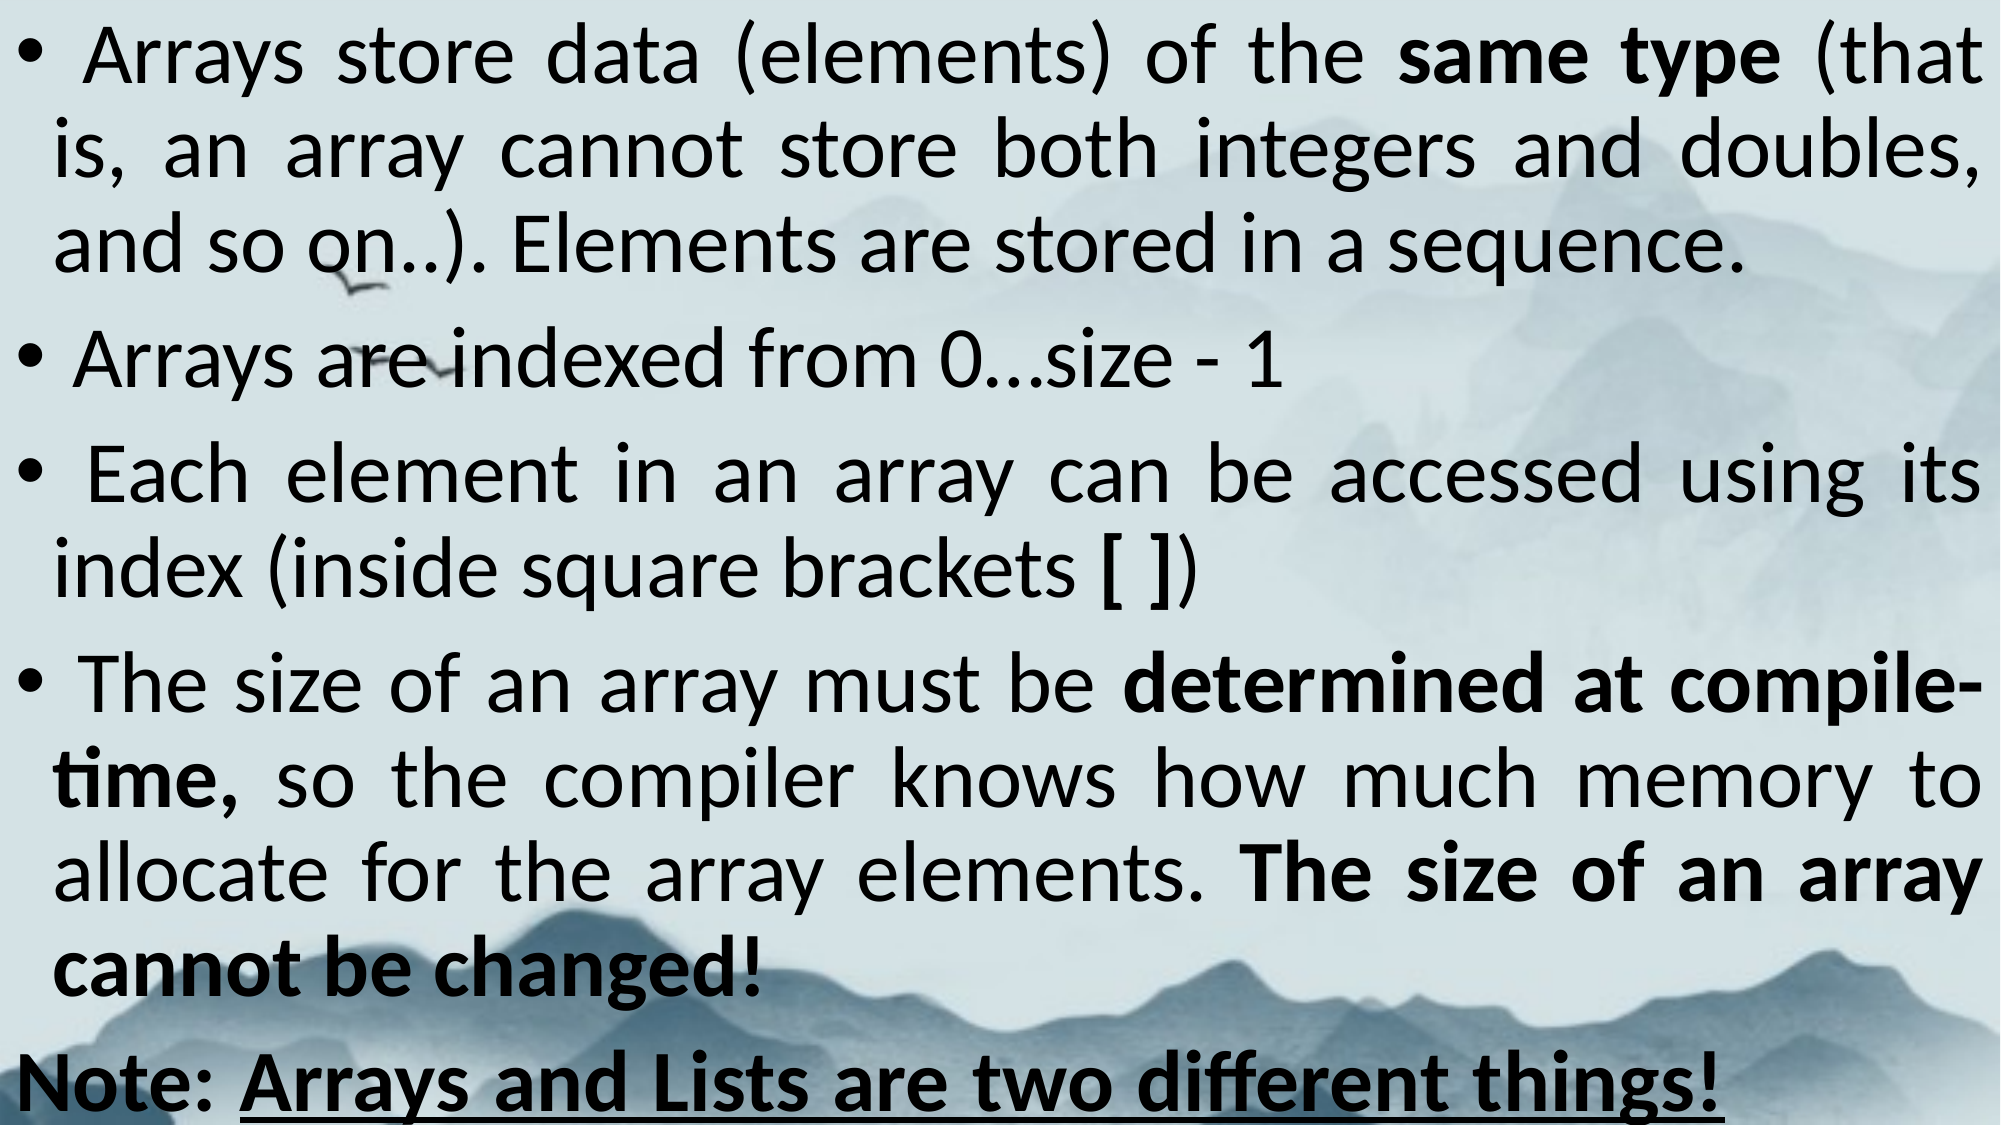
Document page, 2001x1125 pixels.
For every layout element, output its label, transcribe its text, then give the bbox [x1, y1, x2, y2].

list Arrays store data (elements) of the same type (that is, an array cannot store both integers and doubles, and so on..). Elements are stored in a sequence. Arrays are indexed from 0…size - 1 Each element in an array can be accessed using its index (inside square brackets [ ]) The size of an array must be determined at compile-time, so the compiler knows how much memory to allocate for the array elements. The size of an array cannot be changed! Note: Arrays and Lists are two different things! [0, 0, 2000, 1125]
